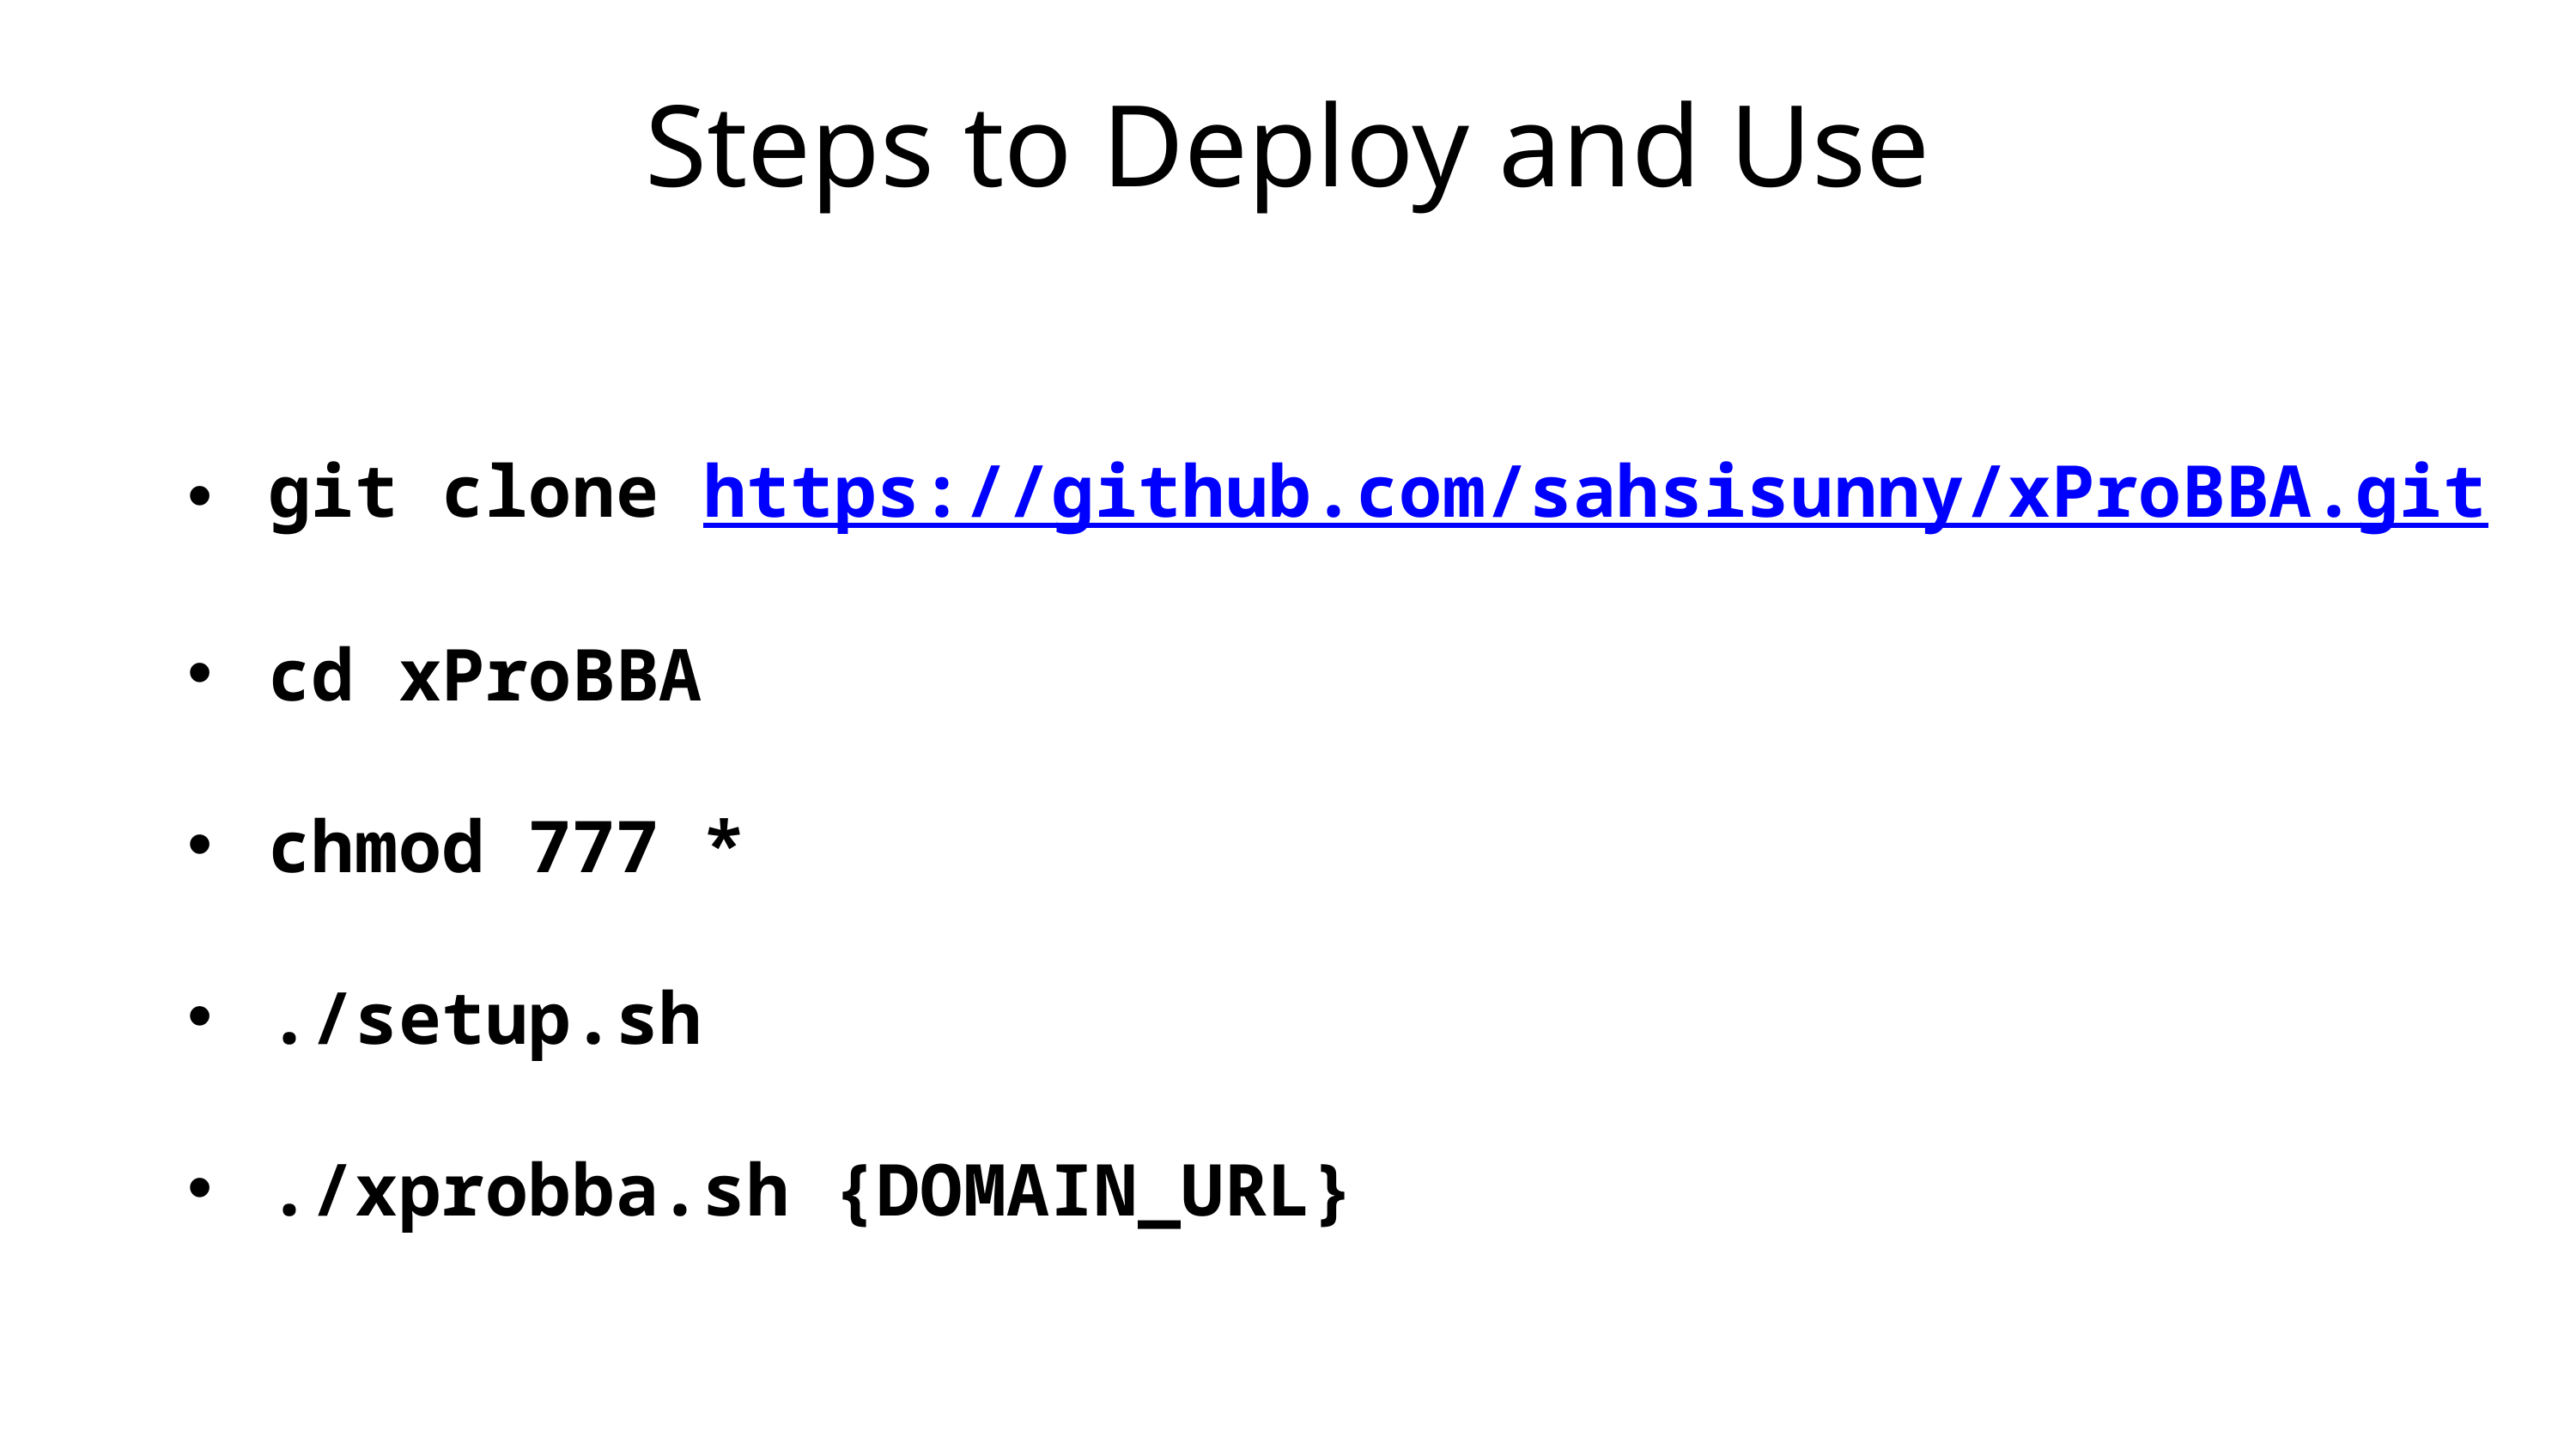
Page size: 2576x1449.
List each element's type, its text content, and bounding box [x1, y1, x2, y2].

text_box Steps to Deploy and Use [144, 85, 2432, 210]
text_box git clone https://github.com/sahsisunny/xProBBA.git cd xProBBA chmod 777 * ./setup.sh ./xprobba.sh {DOMAIN_URL} [128, 349, 2506, 1230]
